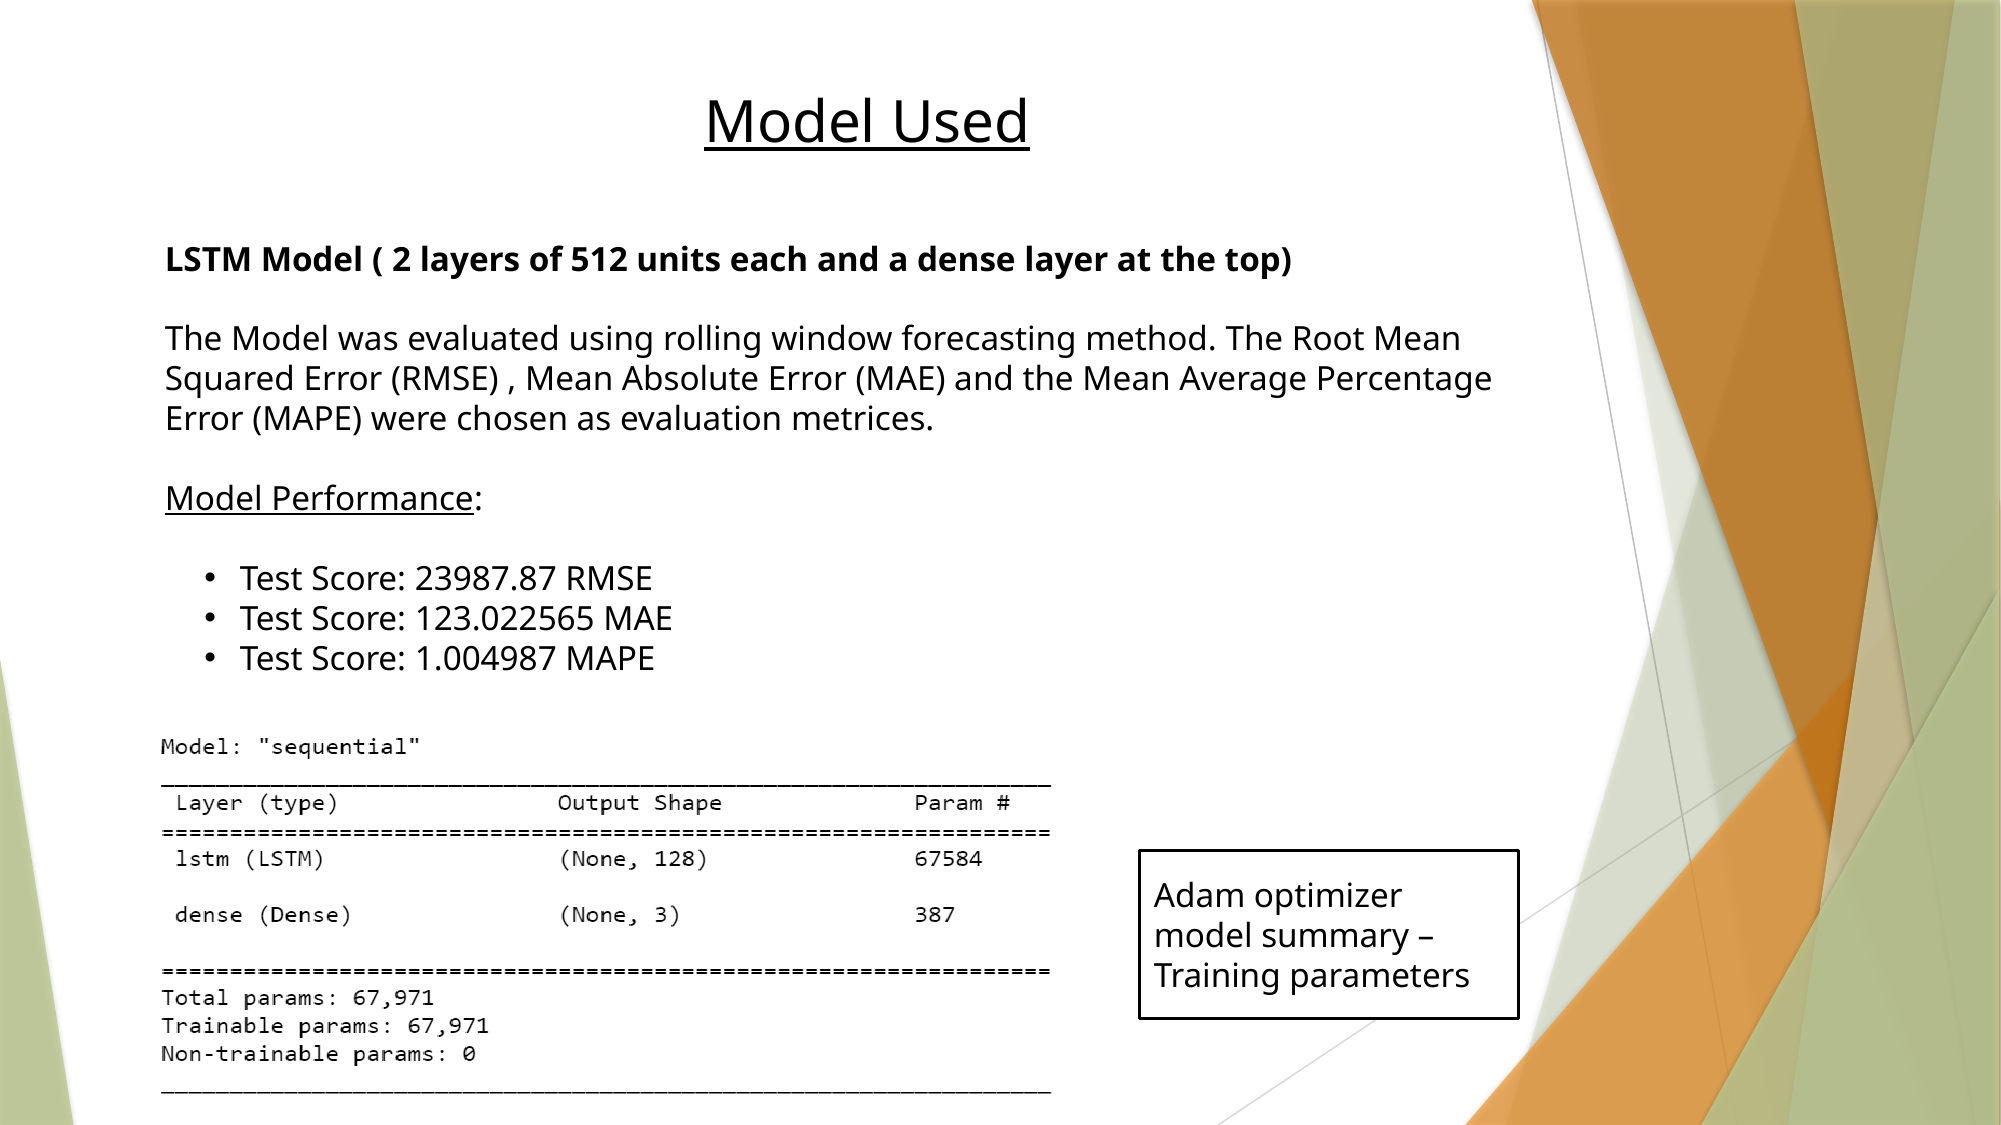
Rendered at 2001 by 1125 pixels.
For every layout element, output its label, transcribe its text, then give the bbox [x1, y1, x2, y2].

text_box [1138, 849, 1520, 1020]
text_box LSTM Model ( 2 layers of 512 units each and a dense layer at the top) The Model was evaluated using rolling window forecasting method. The Root Mean Squared Error (RMSE) , Mean Absolute Error (MAE) and the Mean Average Percentage Error (MAPE) were chosen as evaluation metrices. Model Performance: Test Score: 23987.87 RMSE Test Score: 123.022565 MAE Test Score: 1.004987 MAPE [149, 230, 1519, 685]
text_box Model Used [498, 76, 1237, 162]
picture [149, 728, 1057, 1095]
text_box Adam optimizer model summary – Training parameters [1139, 866, 1519, 1002]
